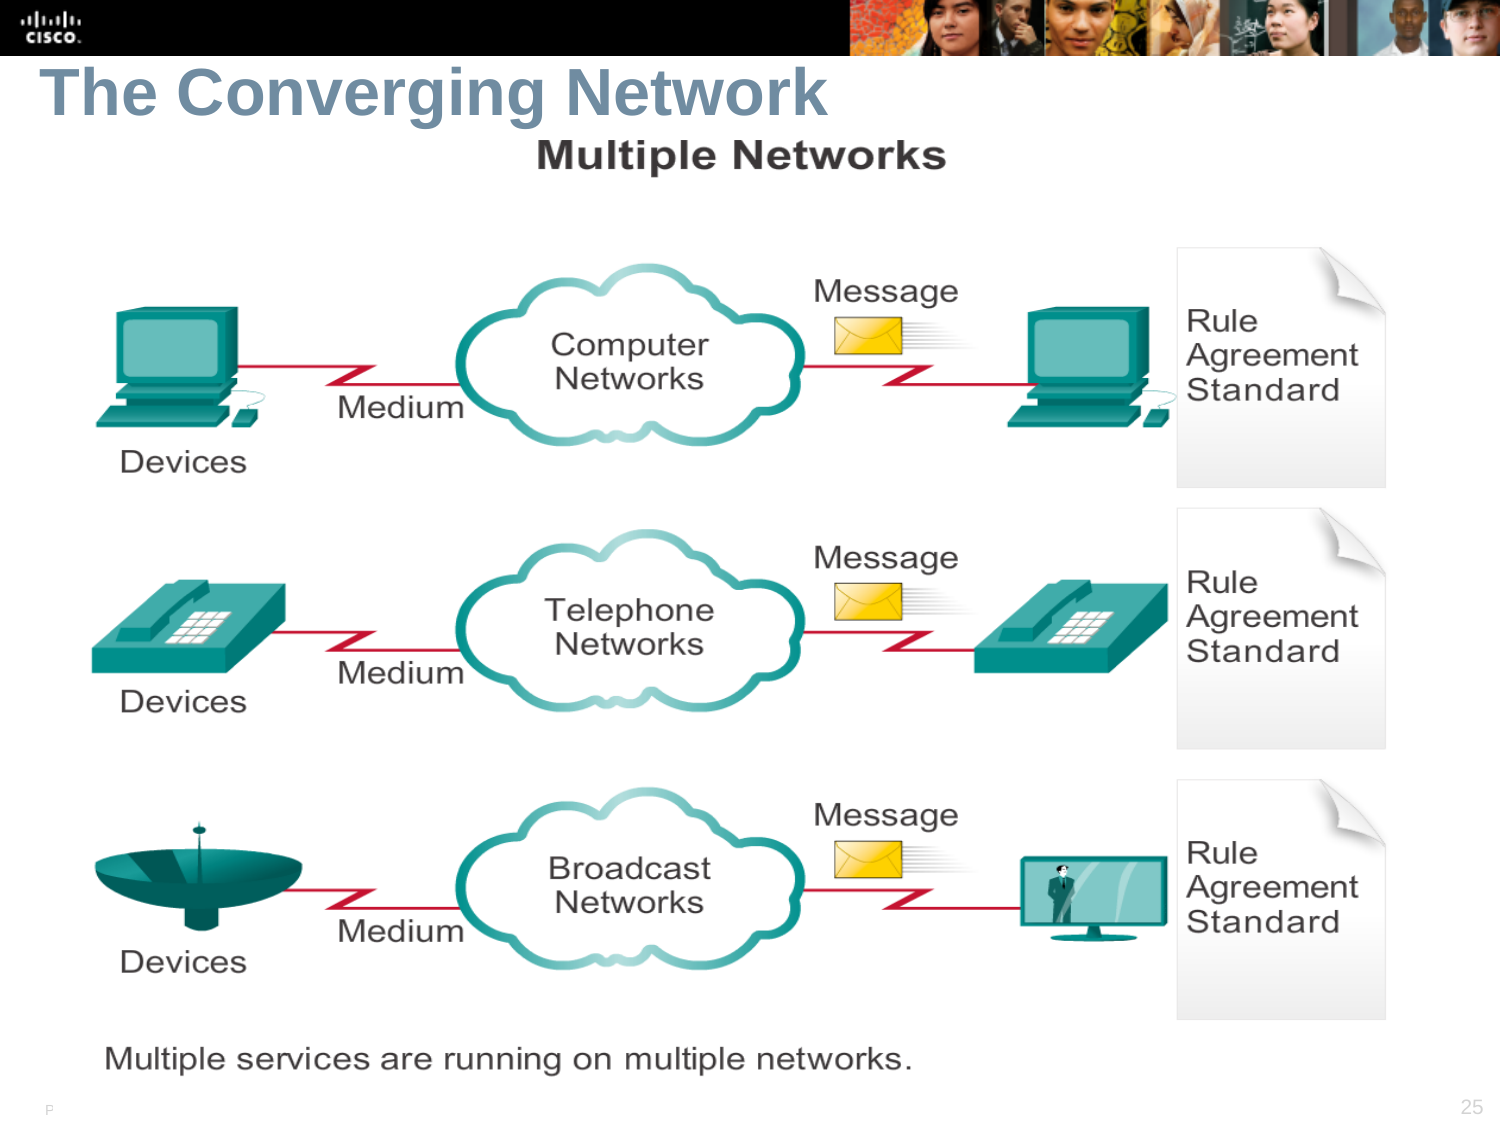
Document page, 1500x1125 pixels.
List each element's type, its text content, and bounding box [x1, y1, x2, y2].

picture [0, 0, 1500, 56]
title The Converging Network [26, 46, 1466, 138]
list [37, 139, 1428, 1125]
